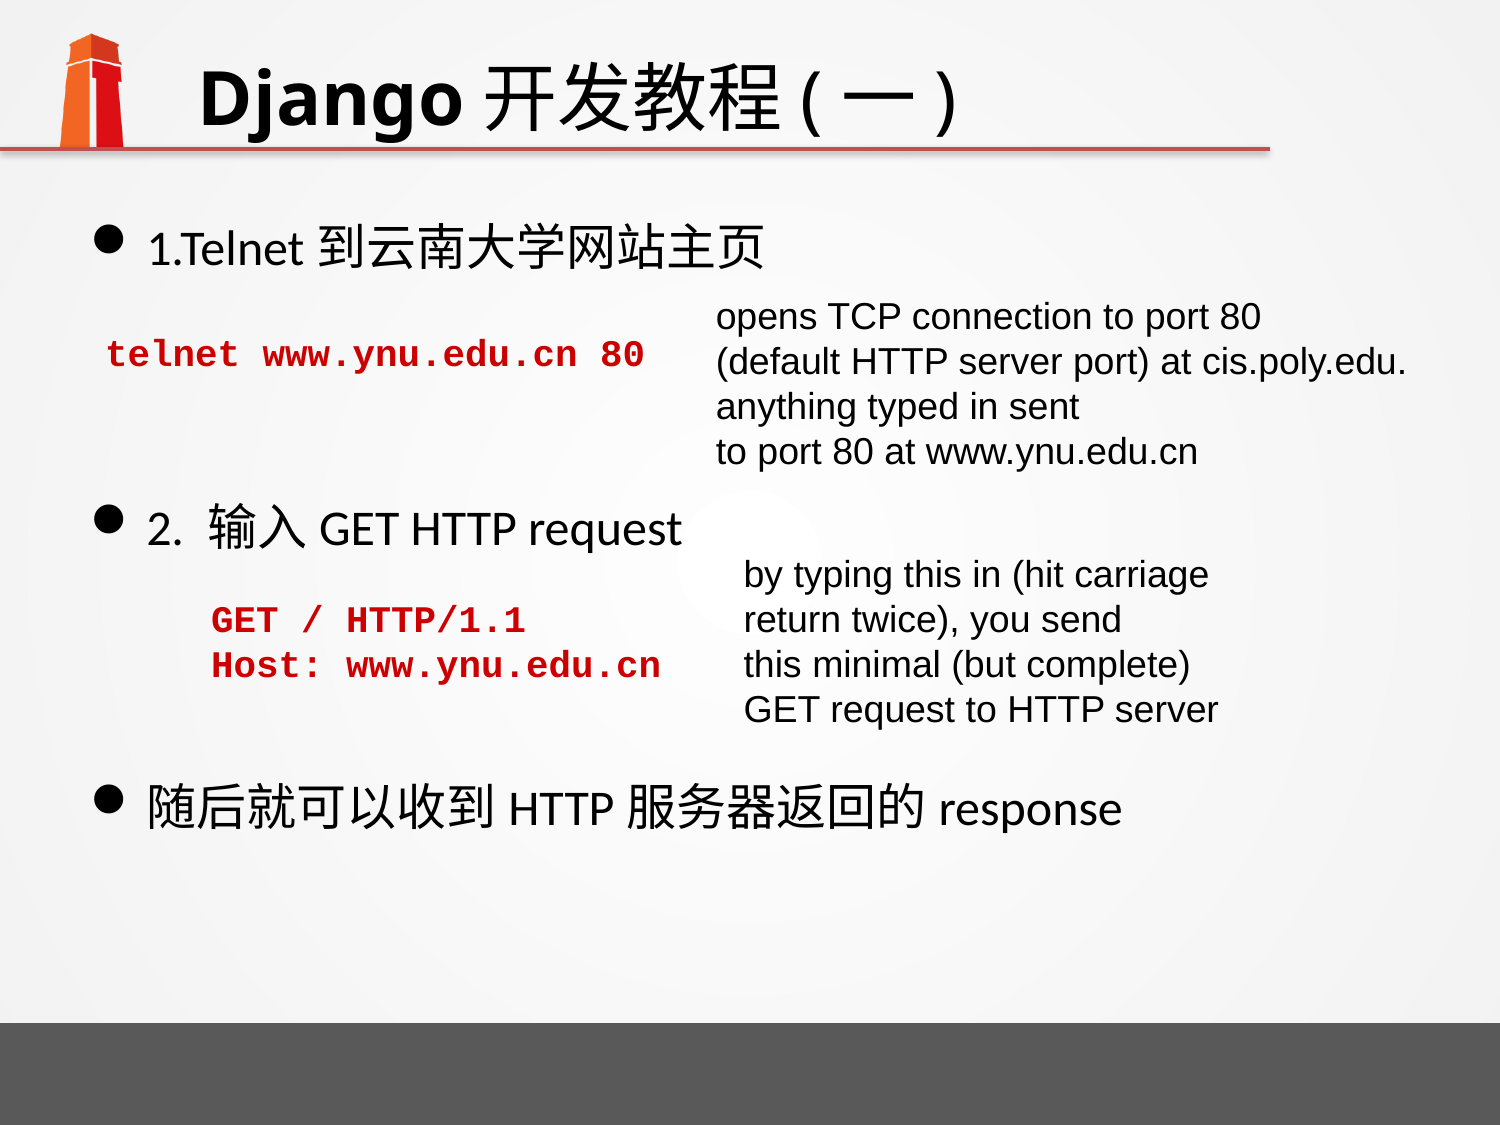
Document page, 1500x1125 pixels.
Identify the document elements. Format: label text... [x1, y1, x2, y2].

title Django开发教程(一) [183, 42, 1270, 149]
text_box GET / HTTP/1.1 Host: www.ynu.edu.cn [196, 587, 676, 693]
text_box by typing this in (hit carriage return twice), you send this minimal (but complete) GET request to HTTP server [728, 542, 1235, 738]
list 1.Telnet到云南大学网站主页 2. 输入GET HTTP request 随后就可以收到HTTP服务器返回的response [75, 208, 1425, 1005]
text_box opens TCP connection to port 80 (default HTTP server port) at cis.poly.edu. anything typed in sent to port 80 at www.ynu.edu.cn [701, 284, 1423, 480]
text_box telnet www.ynu.edu.cn 80 [90, 321, 660, 382]
picture [16, 11, 166, 147]
